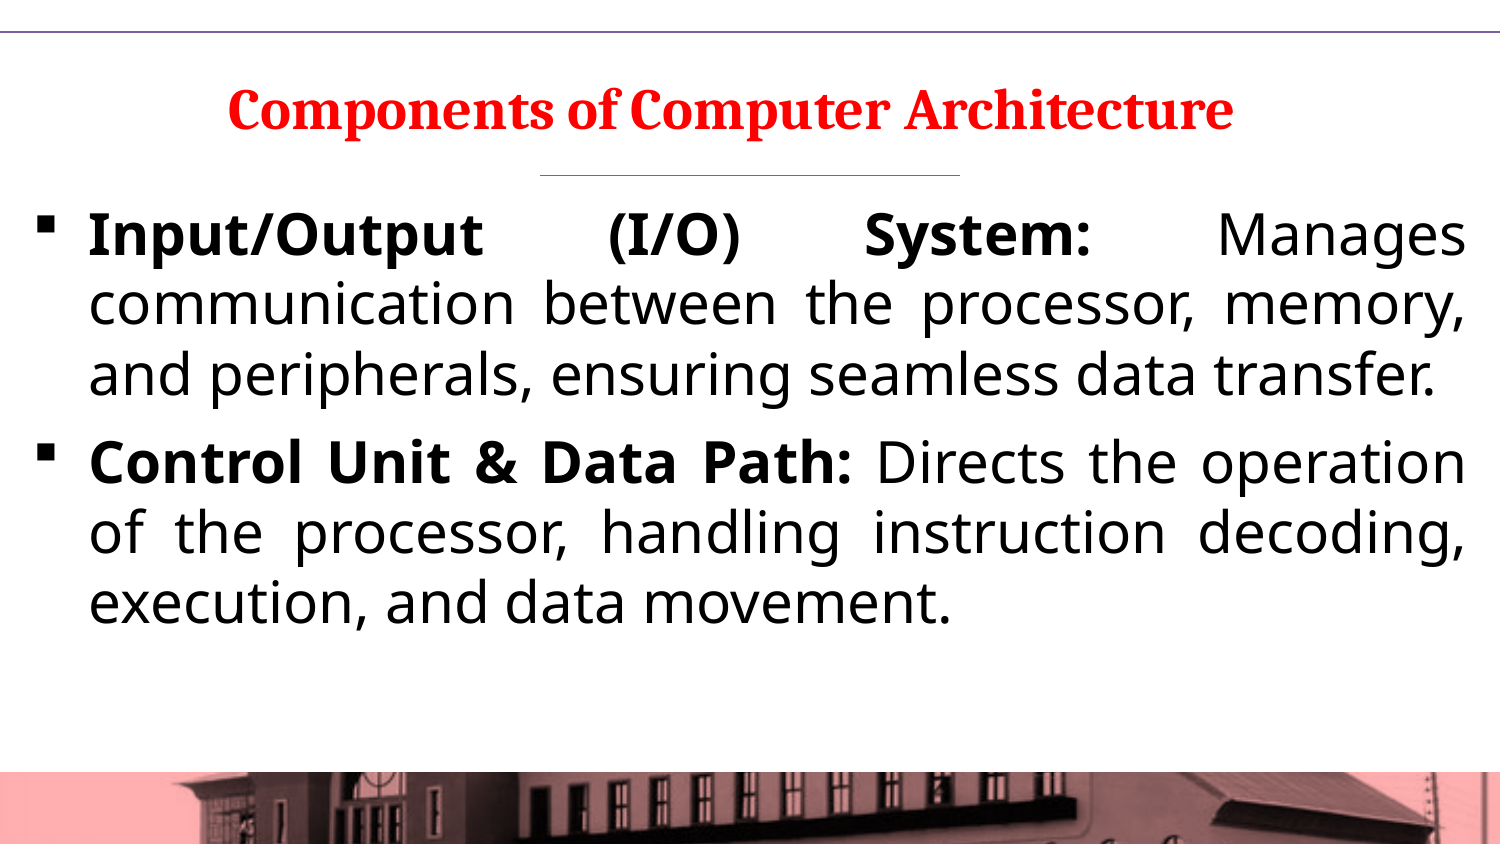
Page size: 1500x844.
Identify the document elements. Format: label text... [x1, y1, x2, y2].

slide_number 5 [575, 790, 925, 836]
title Components of Computer Architecture [0, 74, 1465, 139]
list Input/Output (I/O) System: Manages communication between the processor, memory, and peripherals, ensuring seamless data transfer. Control Unit & Data Path: Directs the operation of the processor, handling instruction decoding, execution, and data movement. [17, 189, 1483, 769]
